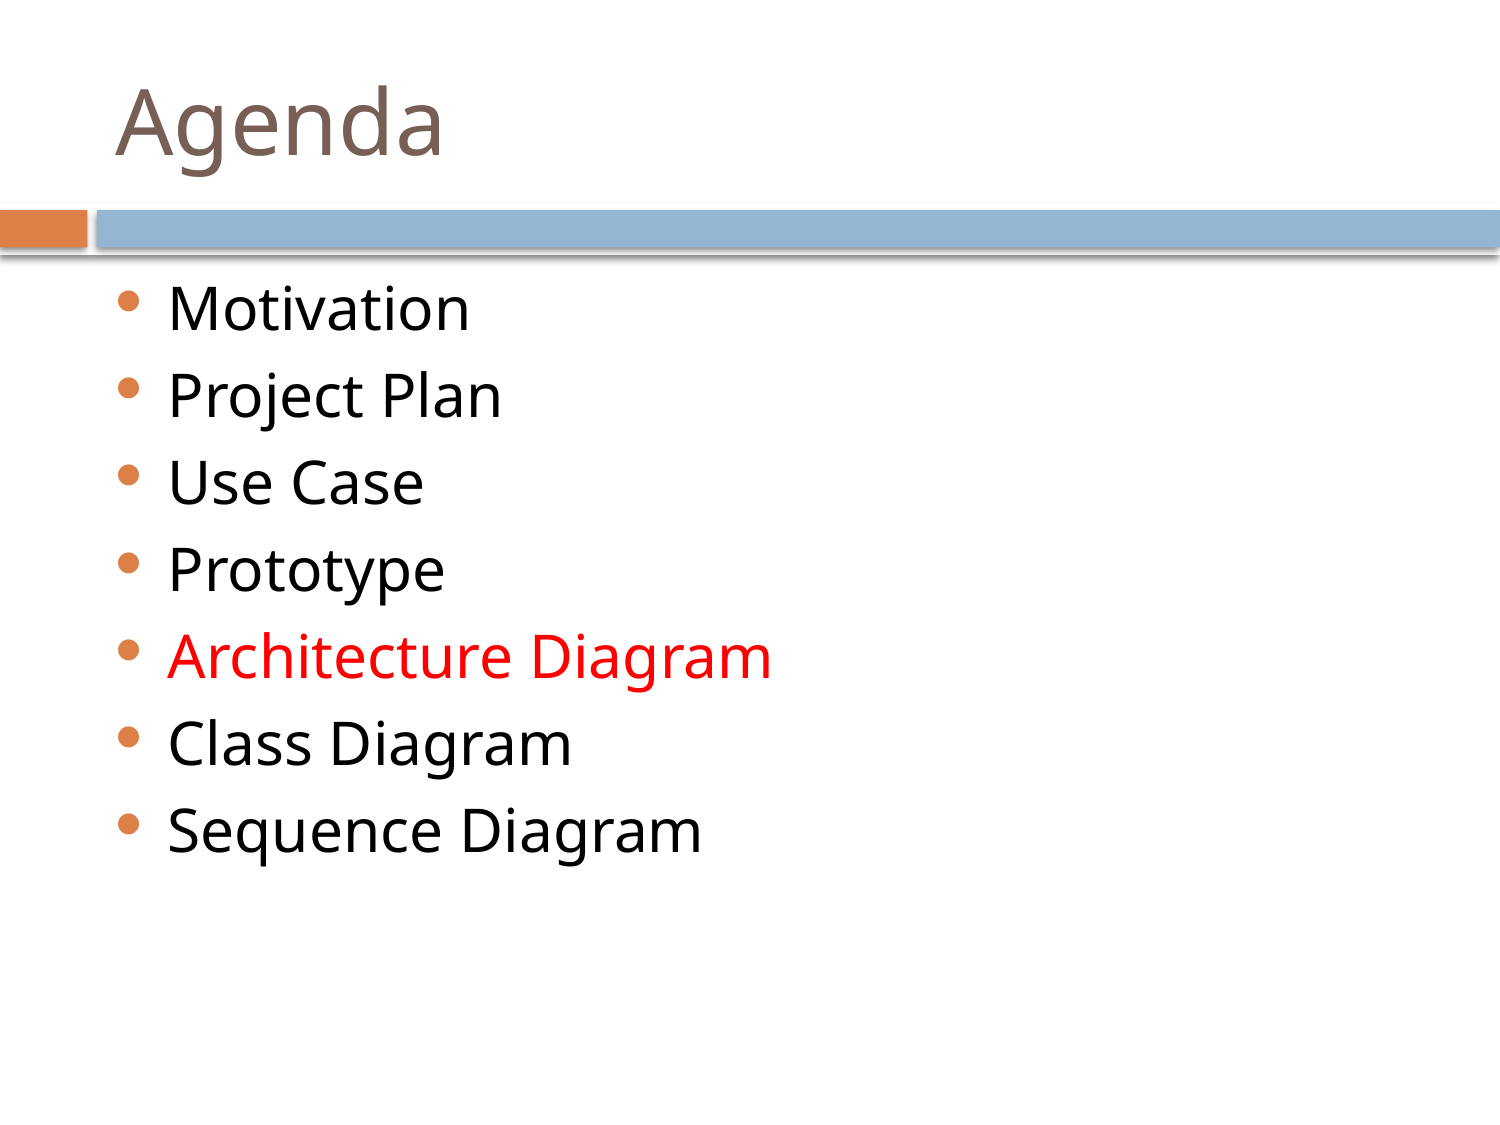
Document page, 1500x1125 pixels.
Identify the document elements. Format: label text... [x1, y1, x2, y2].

title Agenda [100, 37, 1438, 200]
list Motivation Project Plan Use Case Prototype Architecture Diagram Class Diagram Sequence Diagram [100, 262, 1438, 1000]
